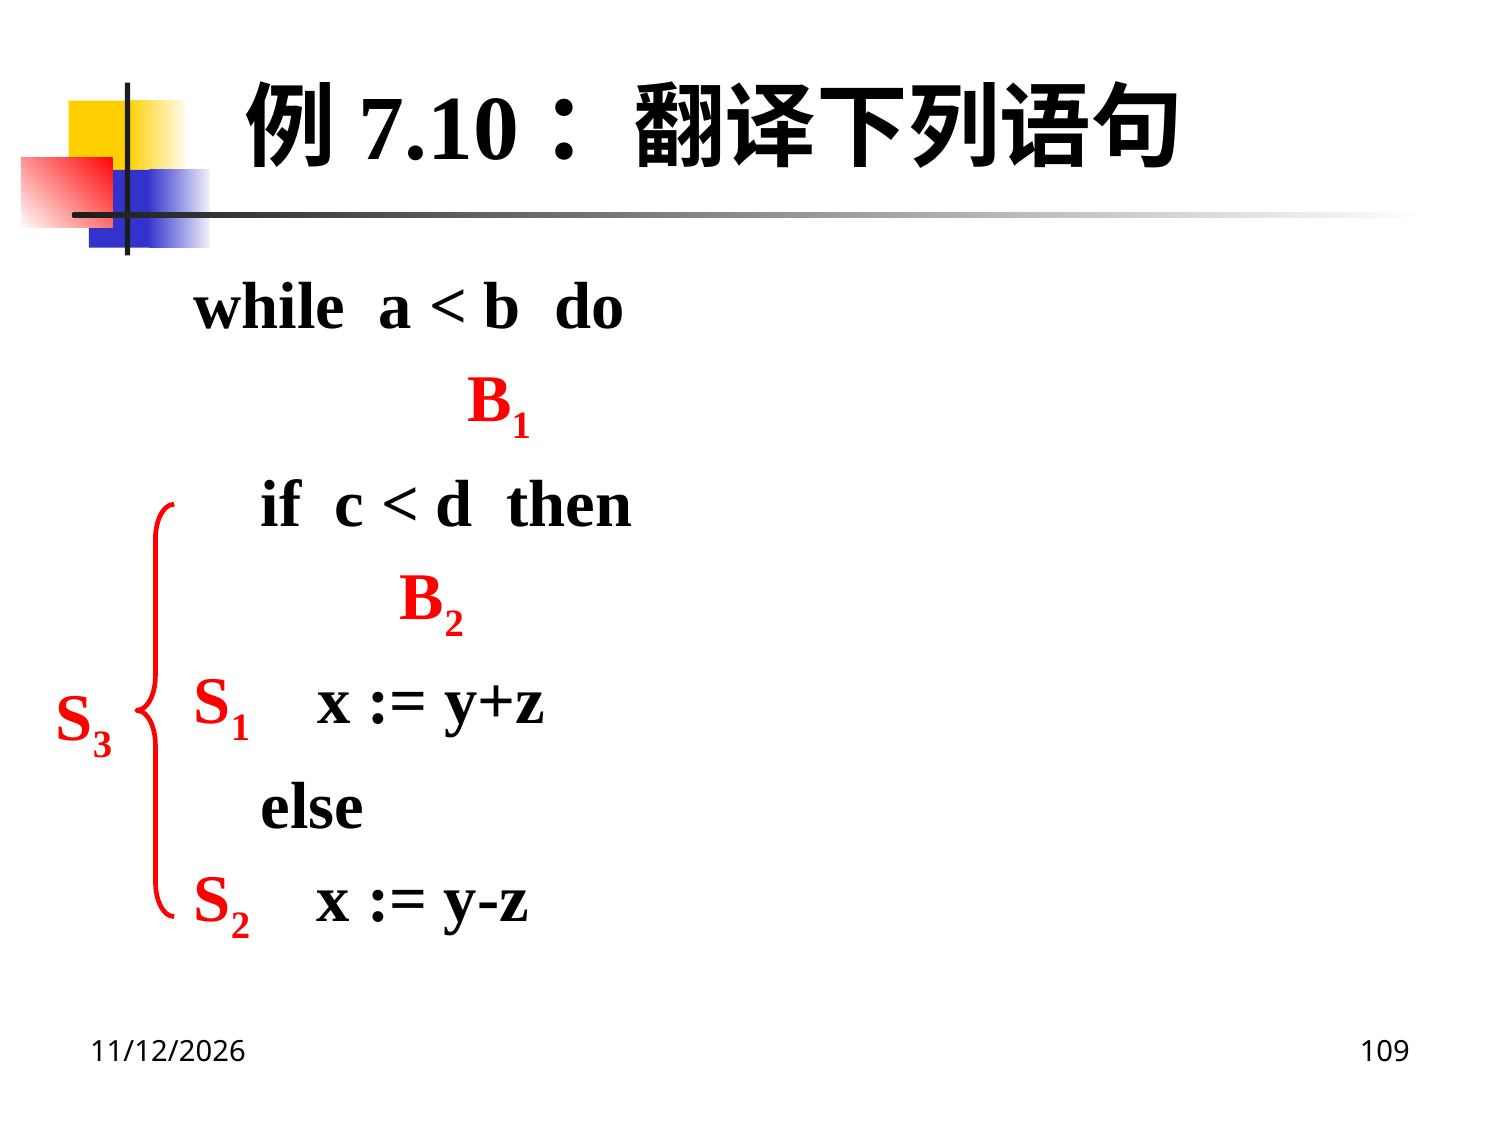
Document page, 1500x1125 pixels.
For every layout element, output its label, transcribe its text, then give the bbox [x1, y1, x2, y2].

text_box S3 [41, 666, 167, 773]
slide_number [75, 1024, 425, 1103]
slide_number 109 [1074, 1024, 1425, 1103]
title 例7.10：翻译下列语句 [229, 54, 1427, 191]
list while a < b do B1 if c < d then B2 S1 x := y+z else S2 x := y-z [178, 254, 1454, 1017]
text_box [155, 504, 175, 917]
